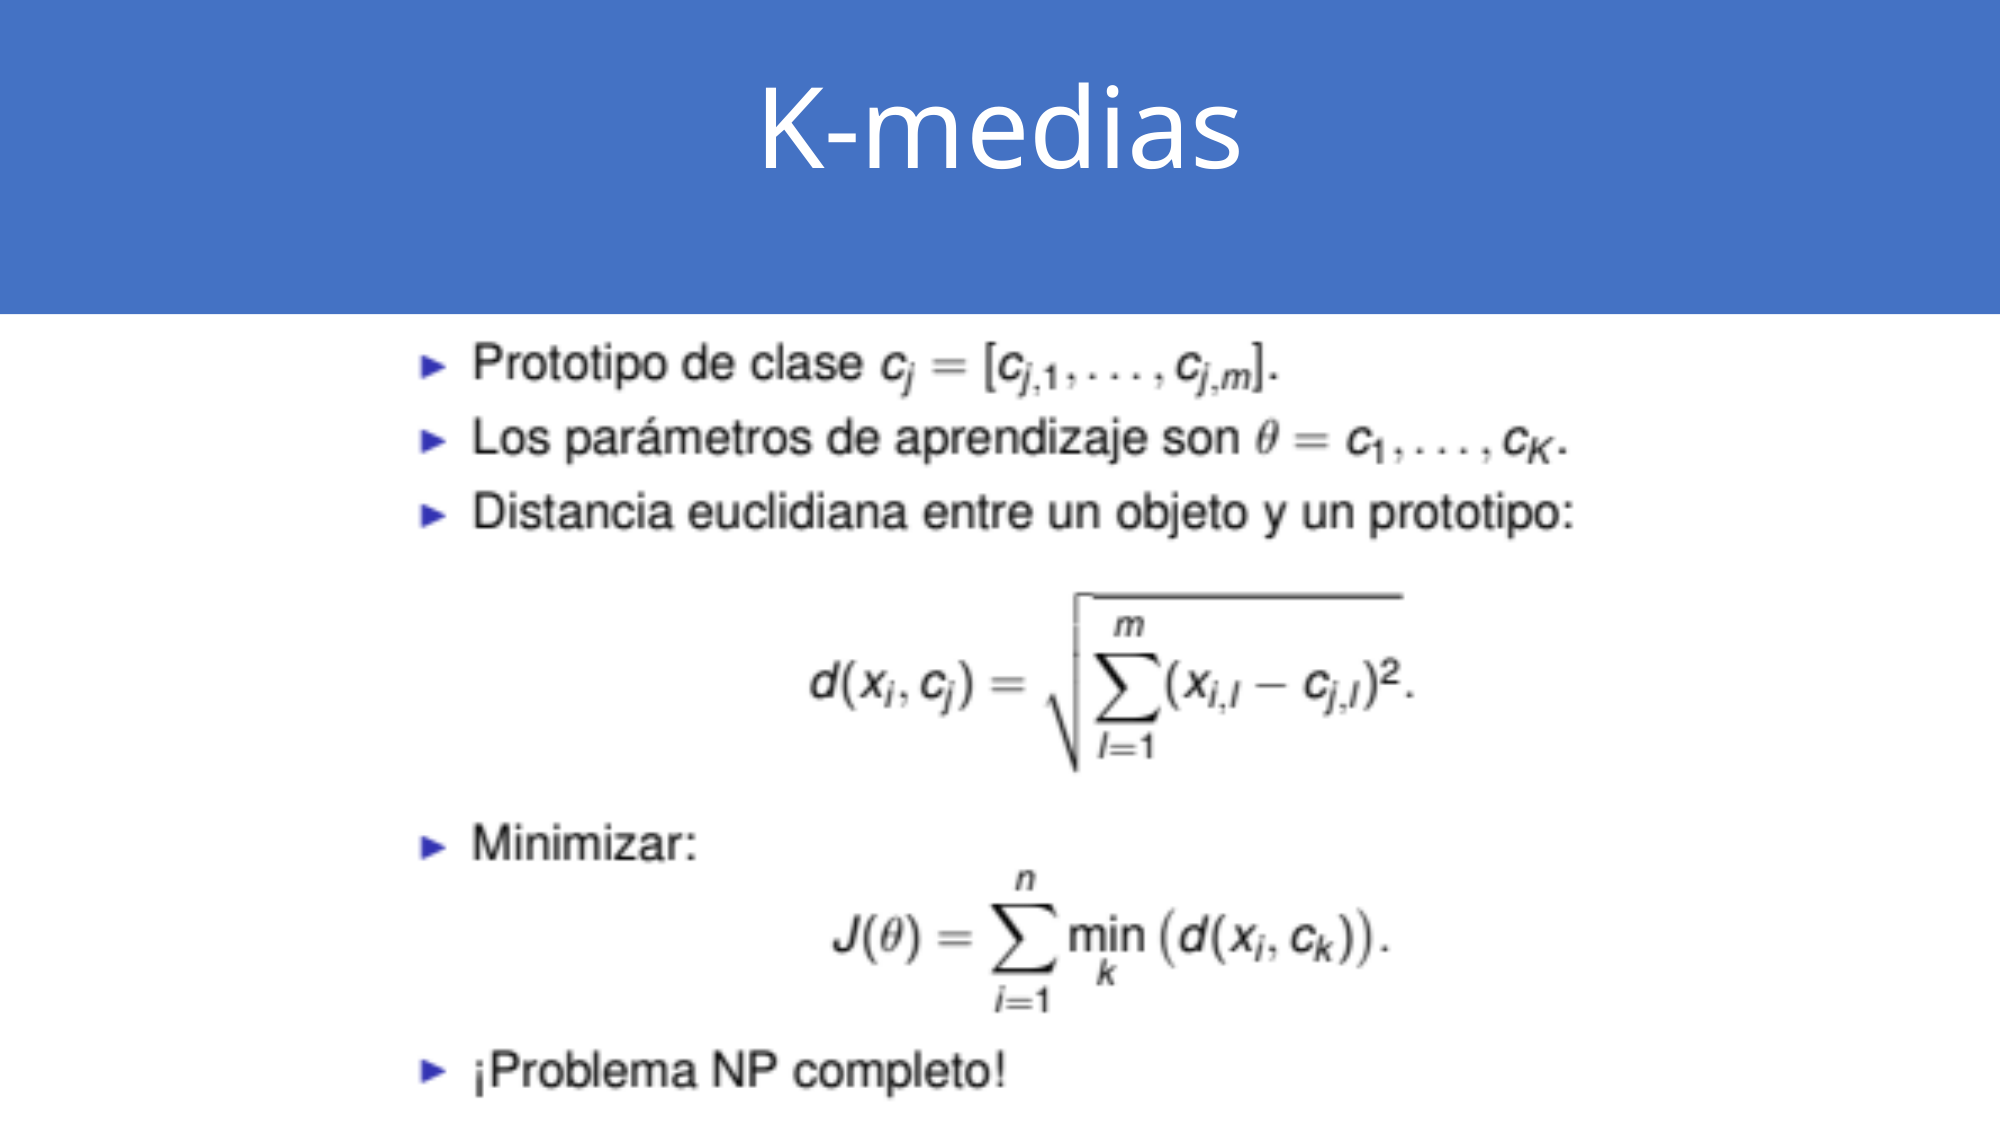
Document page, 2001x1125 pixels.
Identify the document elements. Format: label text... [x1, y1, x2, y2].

title K-medias [137, 47, 1863, 201]
picture [349, 316, 1651, 1125]
text_box [0, 0, 2000, 315]
